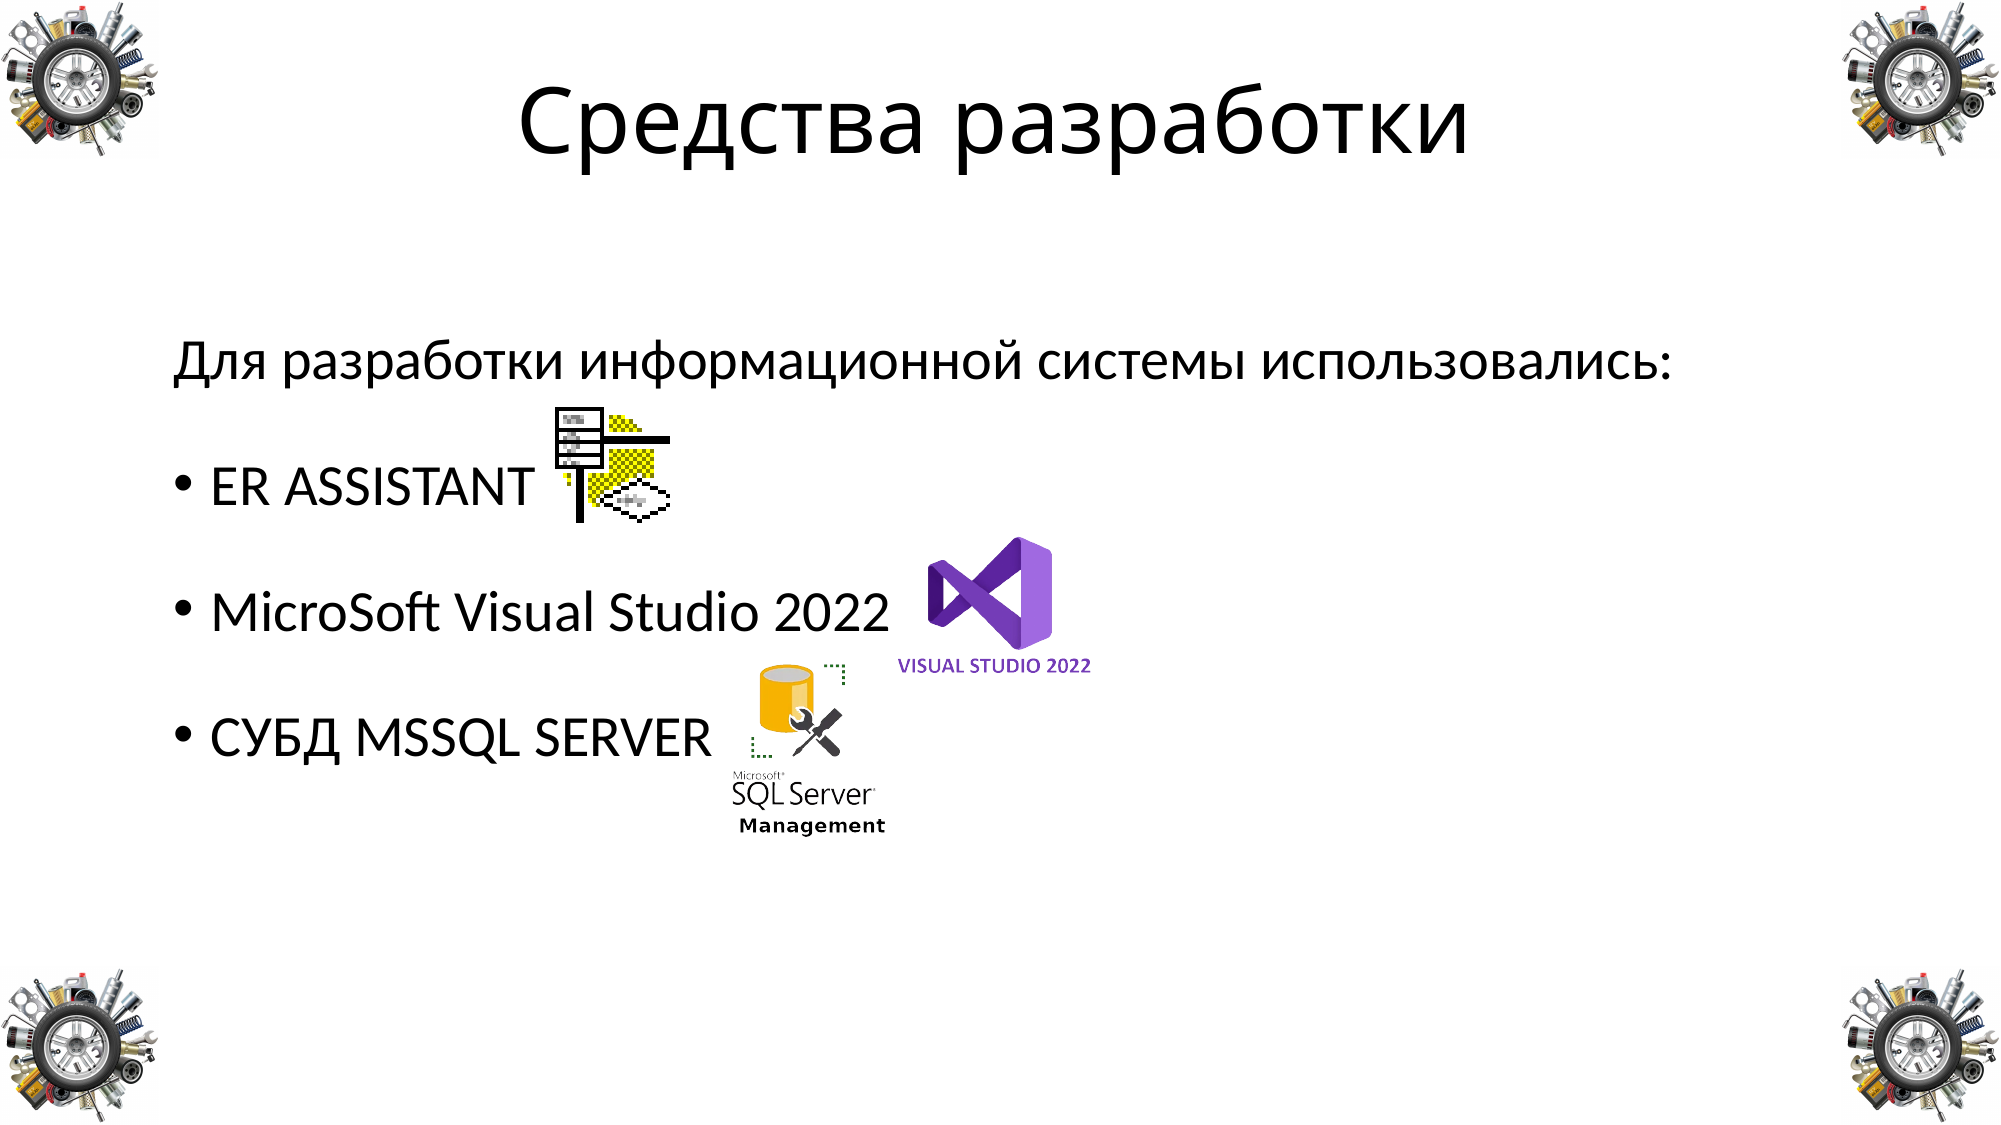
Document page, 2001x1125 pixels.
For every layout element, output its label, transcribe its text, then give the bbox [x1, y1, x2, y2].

picture [1841, 0, 2000, 159]
picture [725, 527, 1099, 840]
text_box Средства разработки [158, 21, 1833, 227]
list Для разработки информационной системы использовались: ER ASSISTANT MicroSoft Visual Studio 2022 СУБД MSSQL SERVER [158, 278, 1884, 993]
picture [0, 966, 159, 1125]
picture [0, 0, 159, 159]
picture [542, 395, 675, 528]
picture [1841, 966, 2000, 1125]
